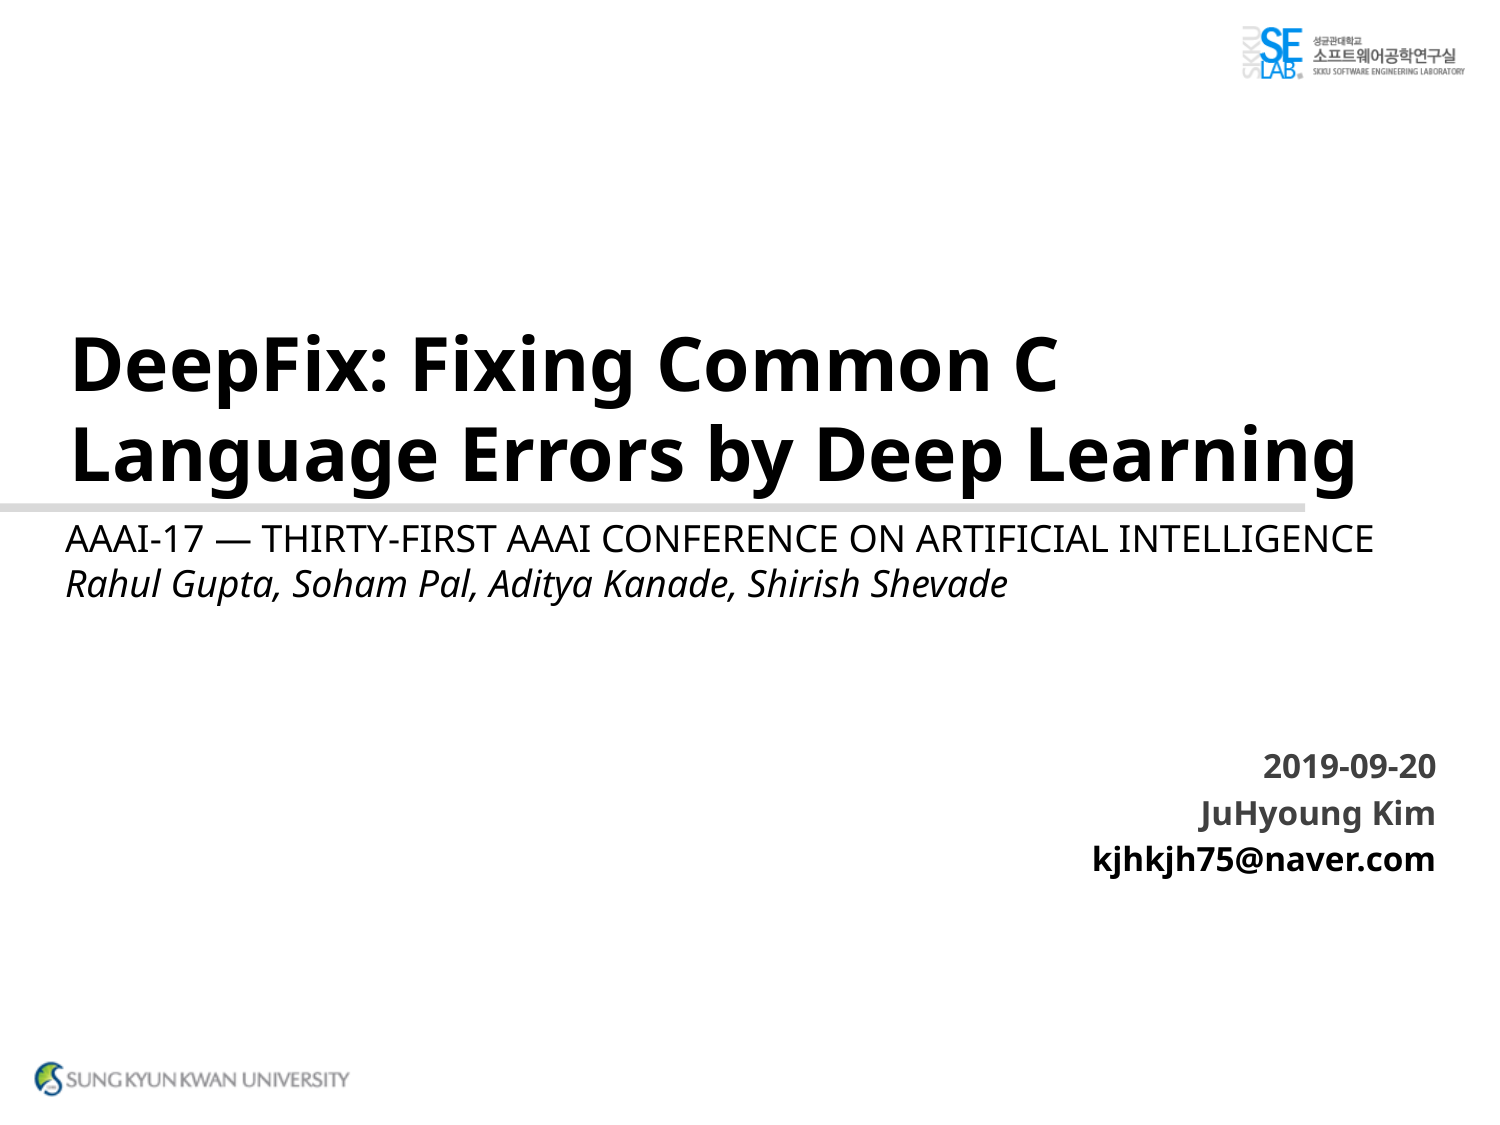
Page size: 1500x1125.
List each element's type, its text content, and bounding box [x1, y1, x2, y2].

text_box 2019-09-20 JuHyoung Kim kjhkjh75@naver.com [853, 738, 1445, 1125]
text_box DeepFix: Fixing Common C Language Errors by Deep Learning [62, 308, 1459, 508]
picture [17, 1046, 366, 1110]
picture [1198, 1, 1500, 106]
text_box AAAI-17 — THIRTY-FIRST AAAI CONFERENCE ON ARTIFICIAL INTELLIGENCE Rahul Gupta, Soham Pal, Aditya Kanade, Shirish Shevade [57, 507, 1384, 613]
